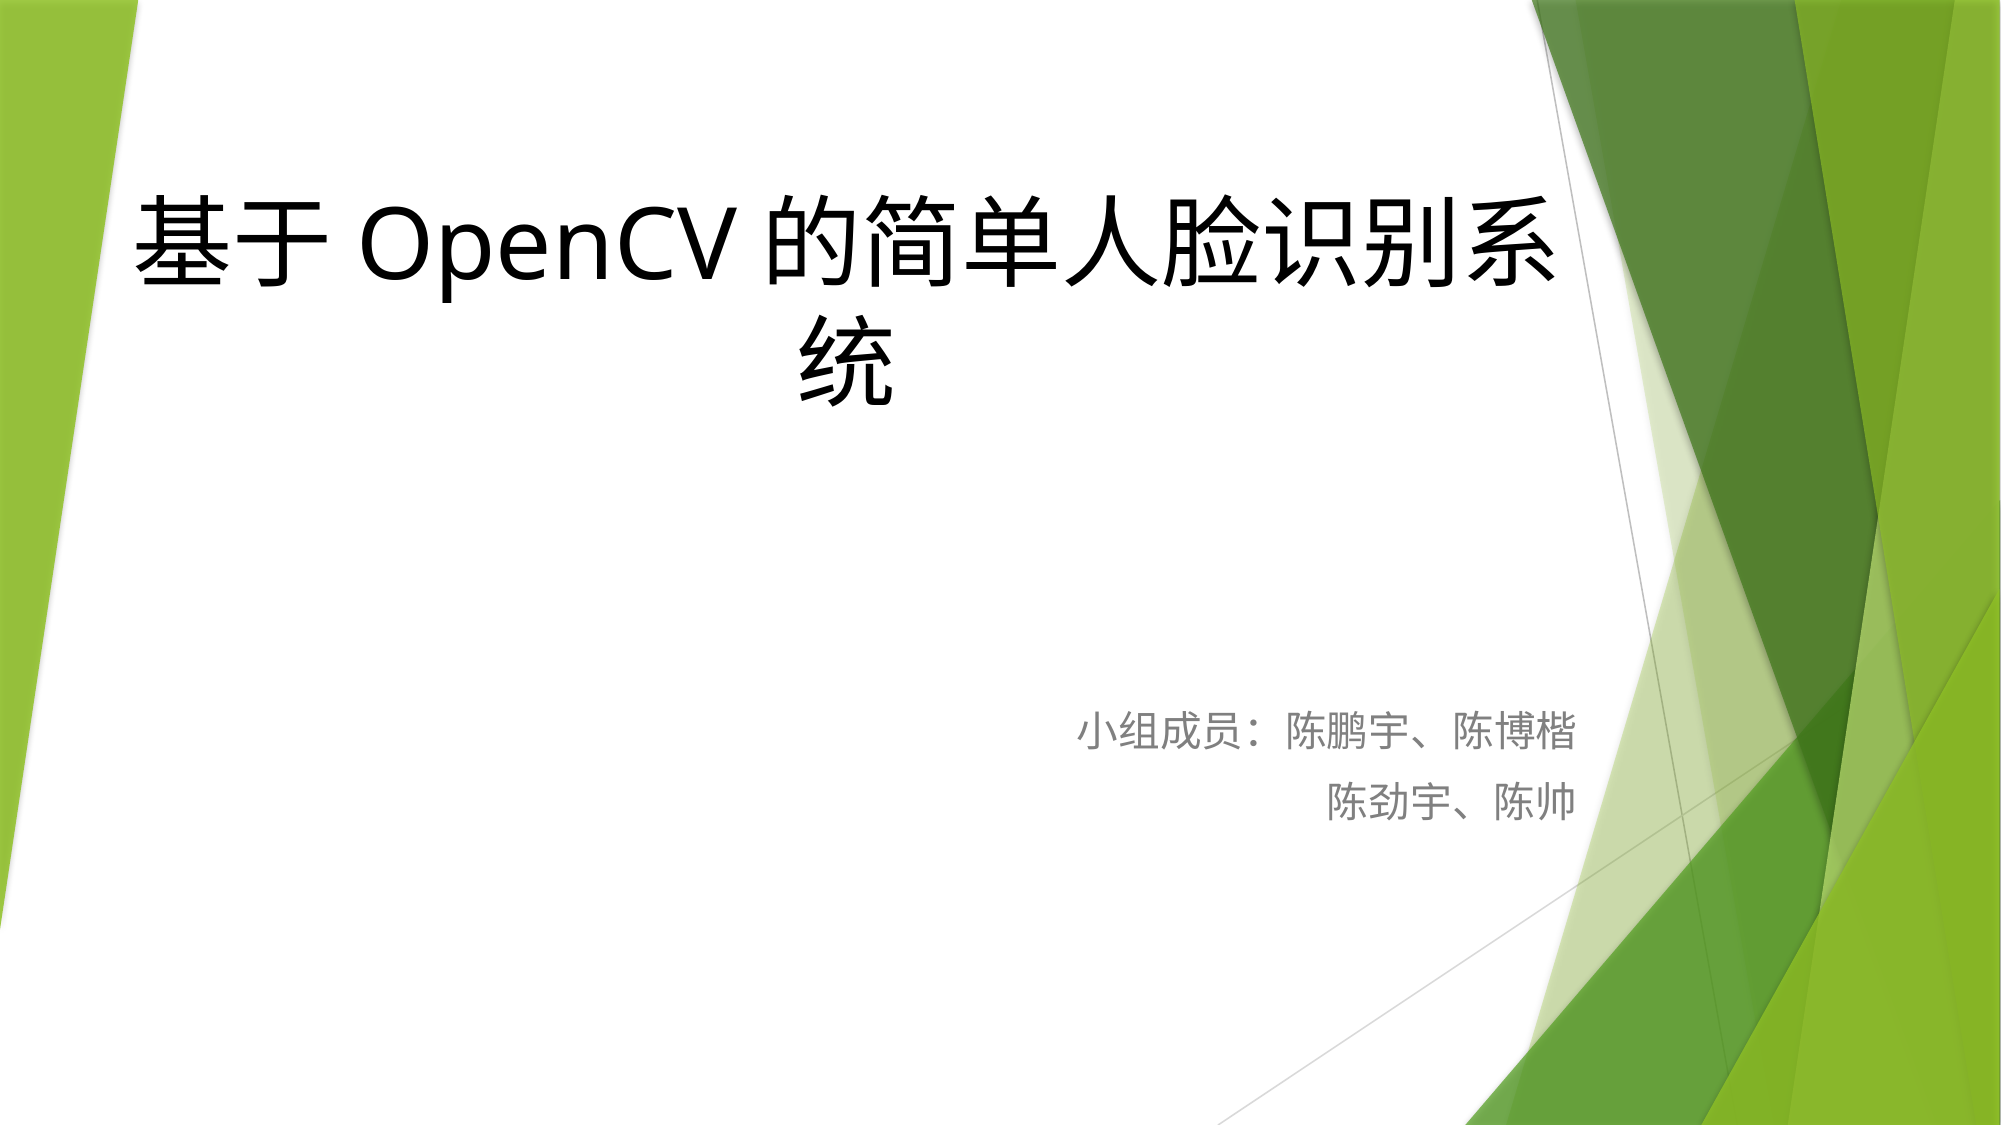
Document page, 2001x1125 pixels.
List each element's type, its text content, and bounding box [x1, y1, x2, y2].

subtitle 小组成员：陈鹏宇、陈博楷 陈劲宇、陈帅 [318, 697, 1593, 841]
title 基于OpenCV的简单人脸识别系统 [101, 284, 1593, 428]
